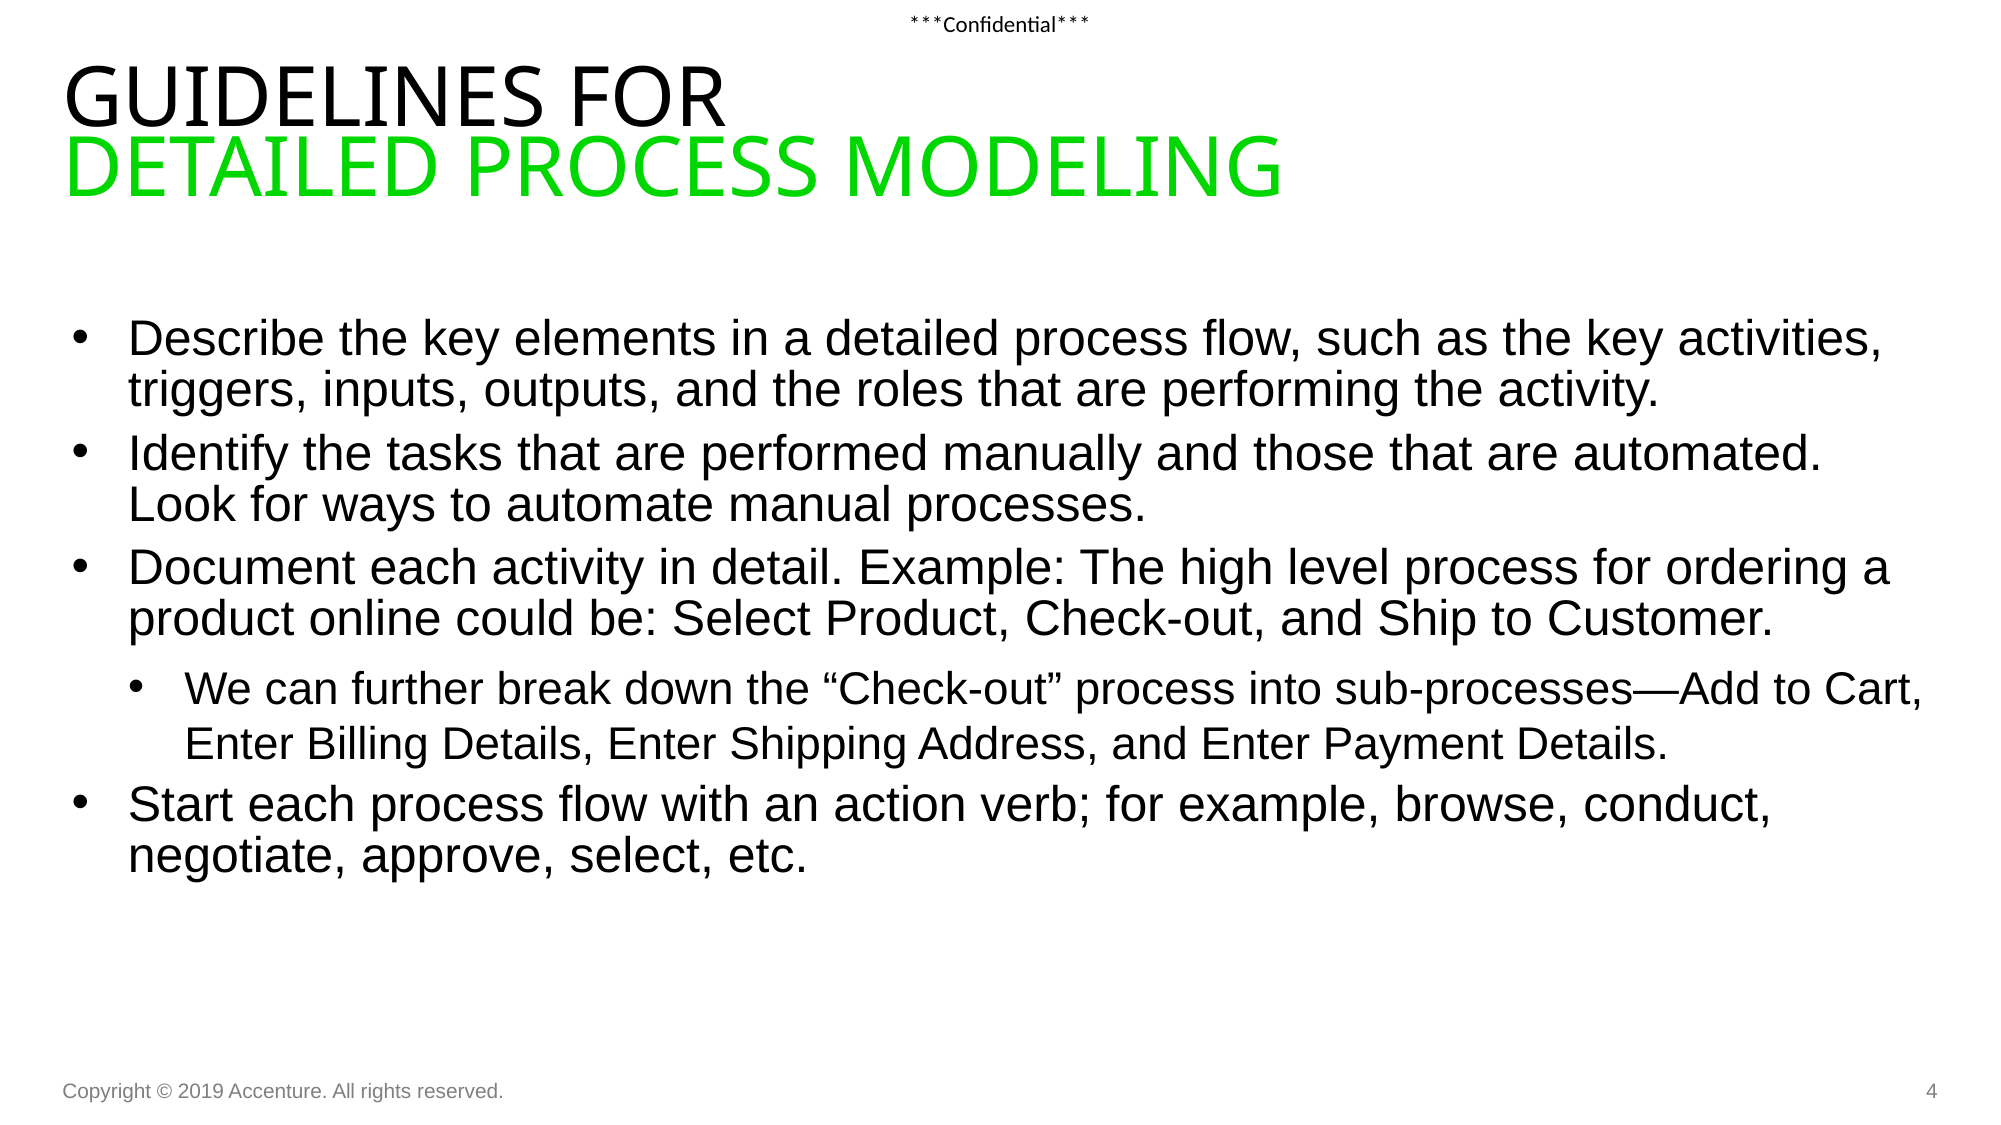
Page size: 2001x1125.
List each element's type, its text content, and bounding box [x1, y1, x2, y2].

title Guidelines for Detailed Process Modeling [62, 62, 1938, 225]
footer Copyright © 2019 Accenture. All rights reserved. [62, 1069, 1000, 1104]
slide_number 4 [1887, 1069, 1938, 1104]
list Describe the key elements in a detailed process flow, such as the key activities, triggers, inputs, outputs, and the roles that are performing the activity. Identify the tasks that are performed manually and those that are automated. Look for ways to automate manual processes. Document each activity in detail. Example: The high level process for ordering a product online could be: Select Product, Check-out, and Ship to Customer. We can further break down the “Check-out” process into sub-processes—Add to Cart, Enter Billing Details, Enter Shipping Address, and Enter Payment Details. Start each process flow with an action verb; for example, browse, conduct, negotiate, approve, select, etc. [62, 299, 1938, 1070]
